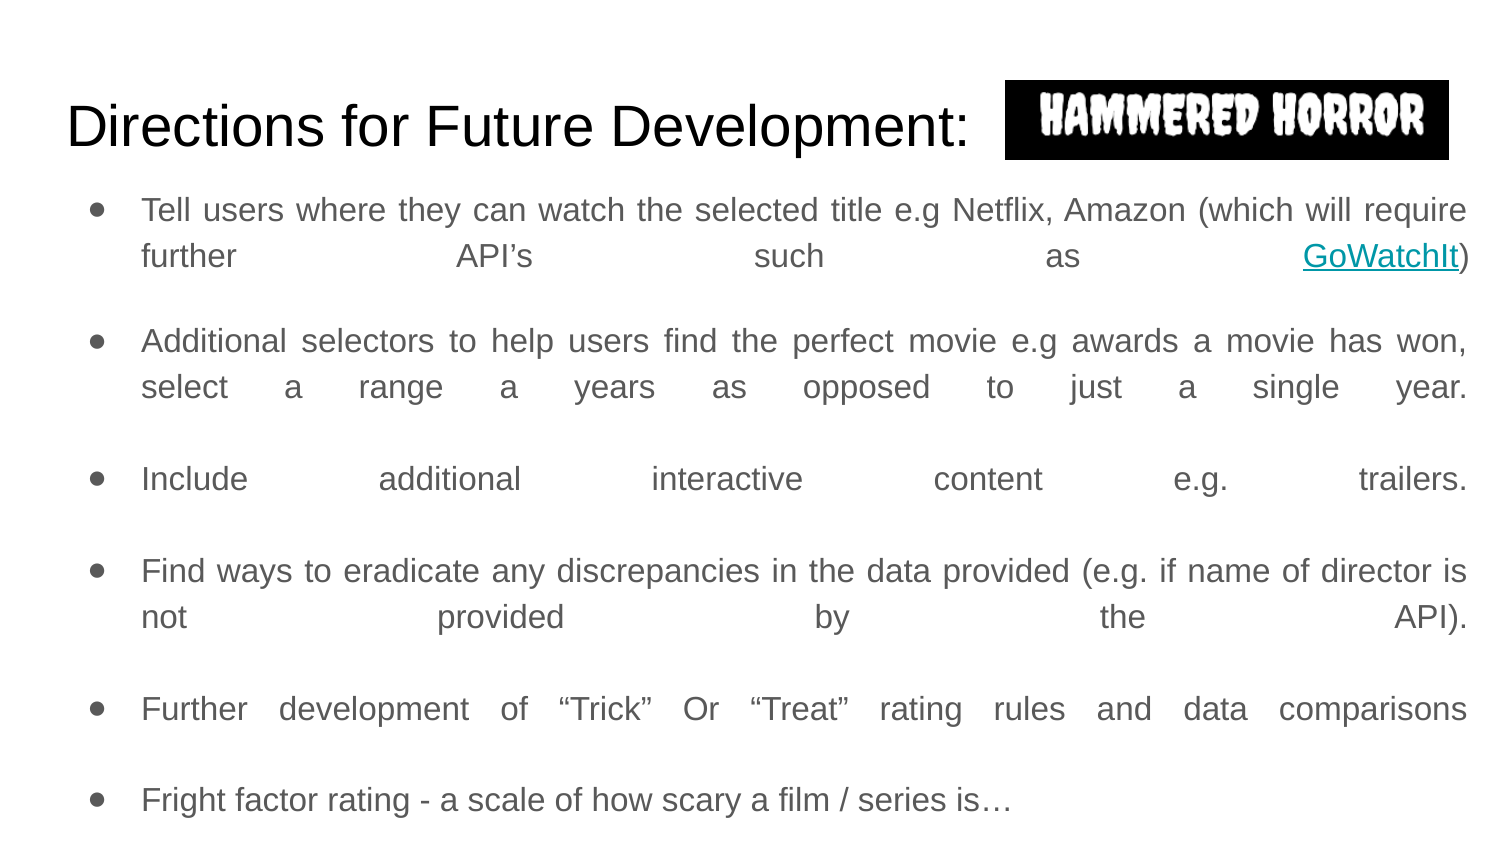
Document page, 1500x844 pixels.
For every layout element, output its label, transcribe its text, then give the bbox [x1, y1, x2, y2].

picture [1004, 79, 1450, 161]
list Tell users where they can watch the selected title e.g Netflix, Amazon (which will require further API’s such as GoWatchIt) Additional selectors to help users find the perfect movie e.g awards a movie has won, select a range a years as opposed to just a single year. Include additional interactive content e.g. trailers. Find ways to eradicate any discrepancies in the data provided (e.g. if name of director is not provided by the API). Further development of “Trick” Or “Treat” rating rules and data comparisons Fright factor rating - a scale of how scary a film / series is… [51, 166, 1485, 844]
title Directions for Future Development: [51, 72, 1449, 166]
